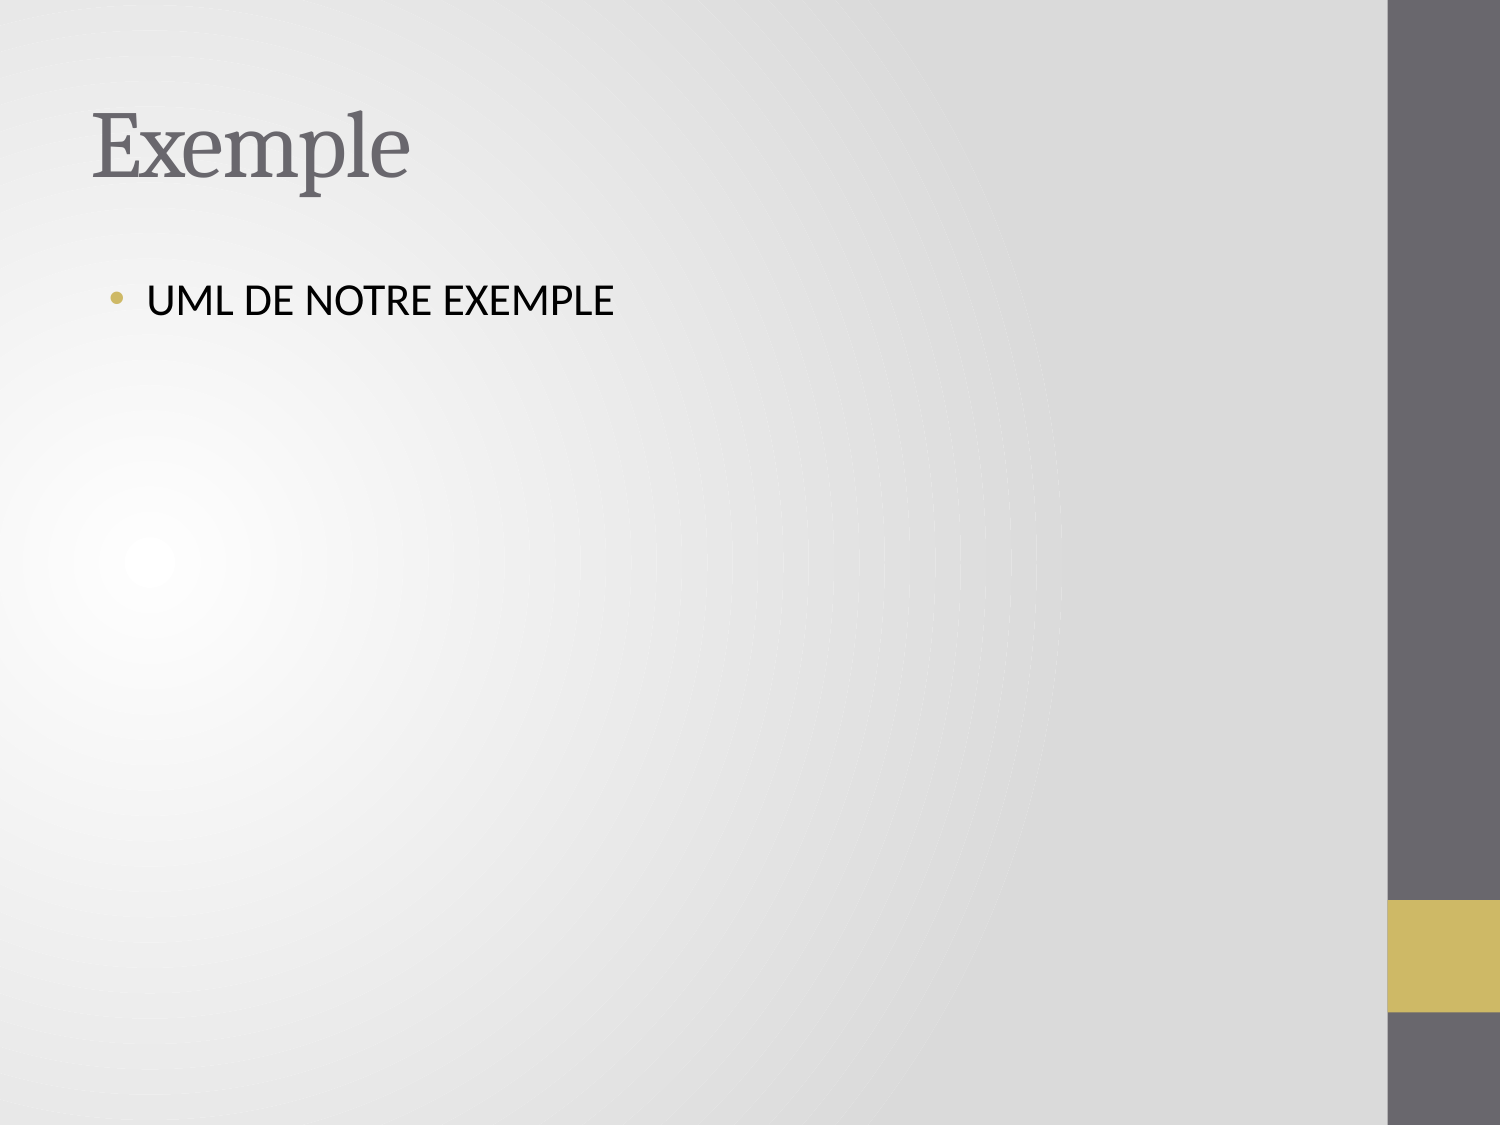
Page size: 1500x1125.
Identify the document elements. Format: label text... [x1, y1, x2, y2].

list UML DE NOTRE EXEMPLE [75, 262, 1325, 1050]
title Exemple [75, 45, 1325, 233]
